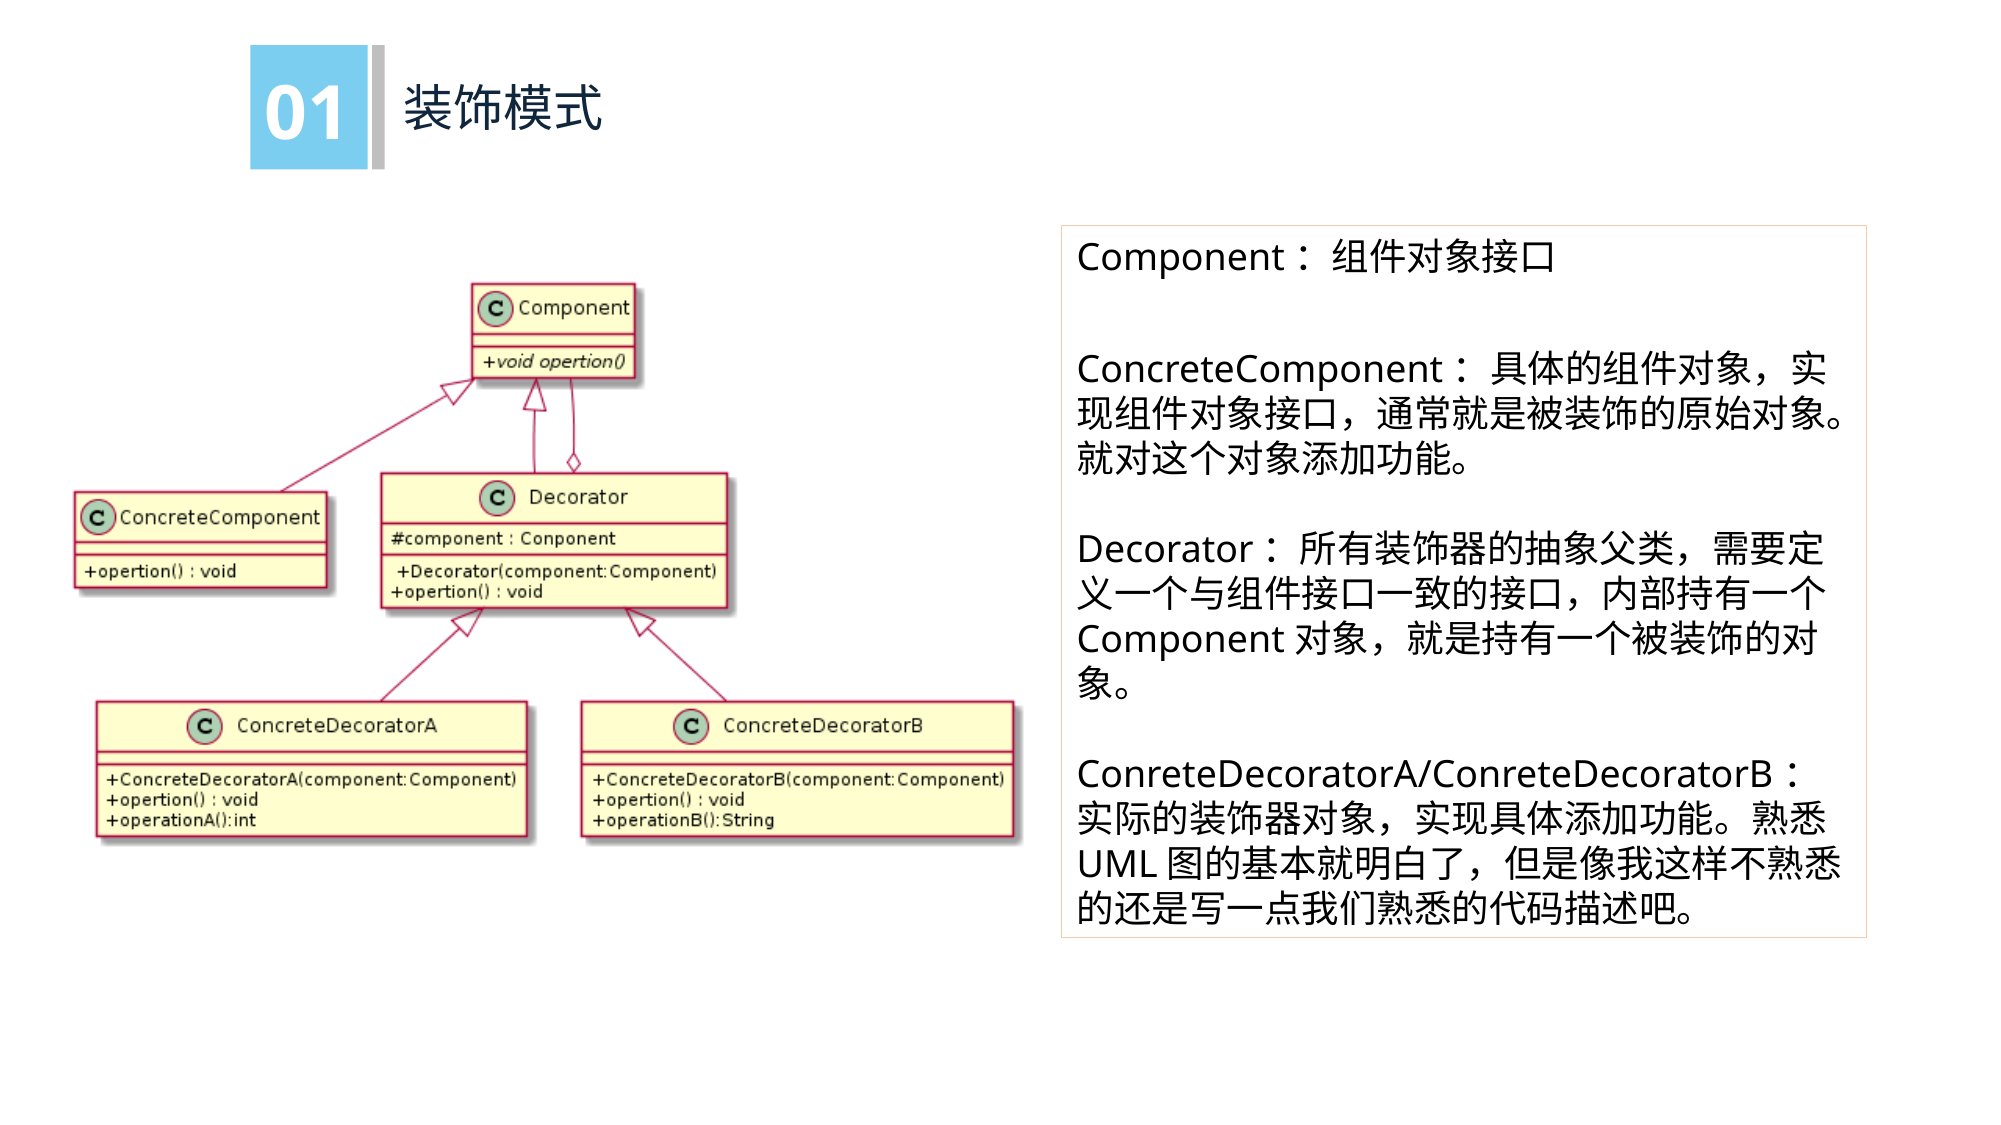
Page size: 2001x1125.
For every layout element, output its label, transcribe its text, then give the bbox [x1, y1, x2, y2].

text_box 01 [250, 56, 385, 162]
text_box [372, 45, 385, 56]
text_box [250, 45, 368, 56]
text_box 装饰模式 [388, 69, 1296, 145]
text_box [372, 162, 385, 170]
text_box [250, 162, 368, 170]
text_box [636, 379, 1061, 874]
text_box Component：组件对象接口 ConcreteComponent：具体的组件对象，实现组件对象接口，通常就是被装饰的原始对象。就对这个对象添加功能。 Decorator：所有装饰器的抽象父类，需要定义一个与组件接口一致的接口，内部持有一个Component对象，就是持有一个被装饰的对象。 ConreteDecoratorA/ConreteDecoratorB：实际的装饰器对象，实现具体添加功能。熟悉UML图的基本就明白了，但是像我这样不熟悉的还是写一点我们熟悉的代码描述吧。 [1061, 225, 1867, 938]
picture [65, 271, 1030, 853]
